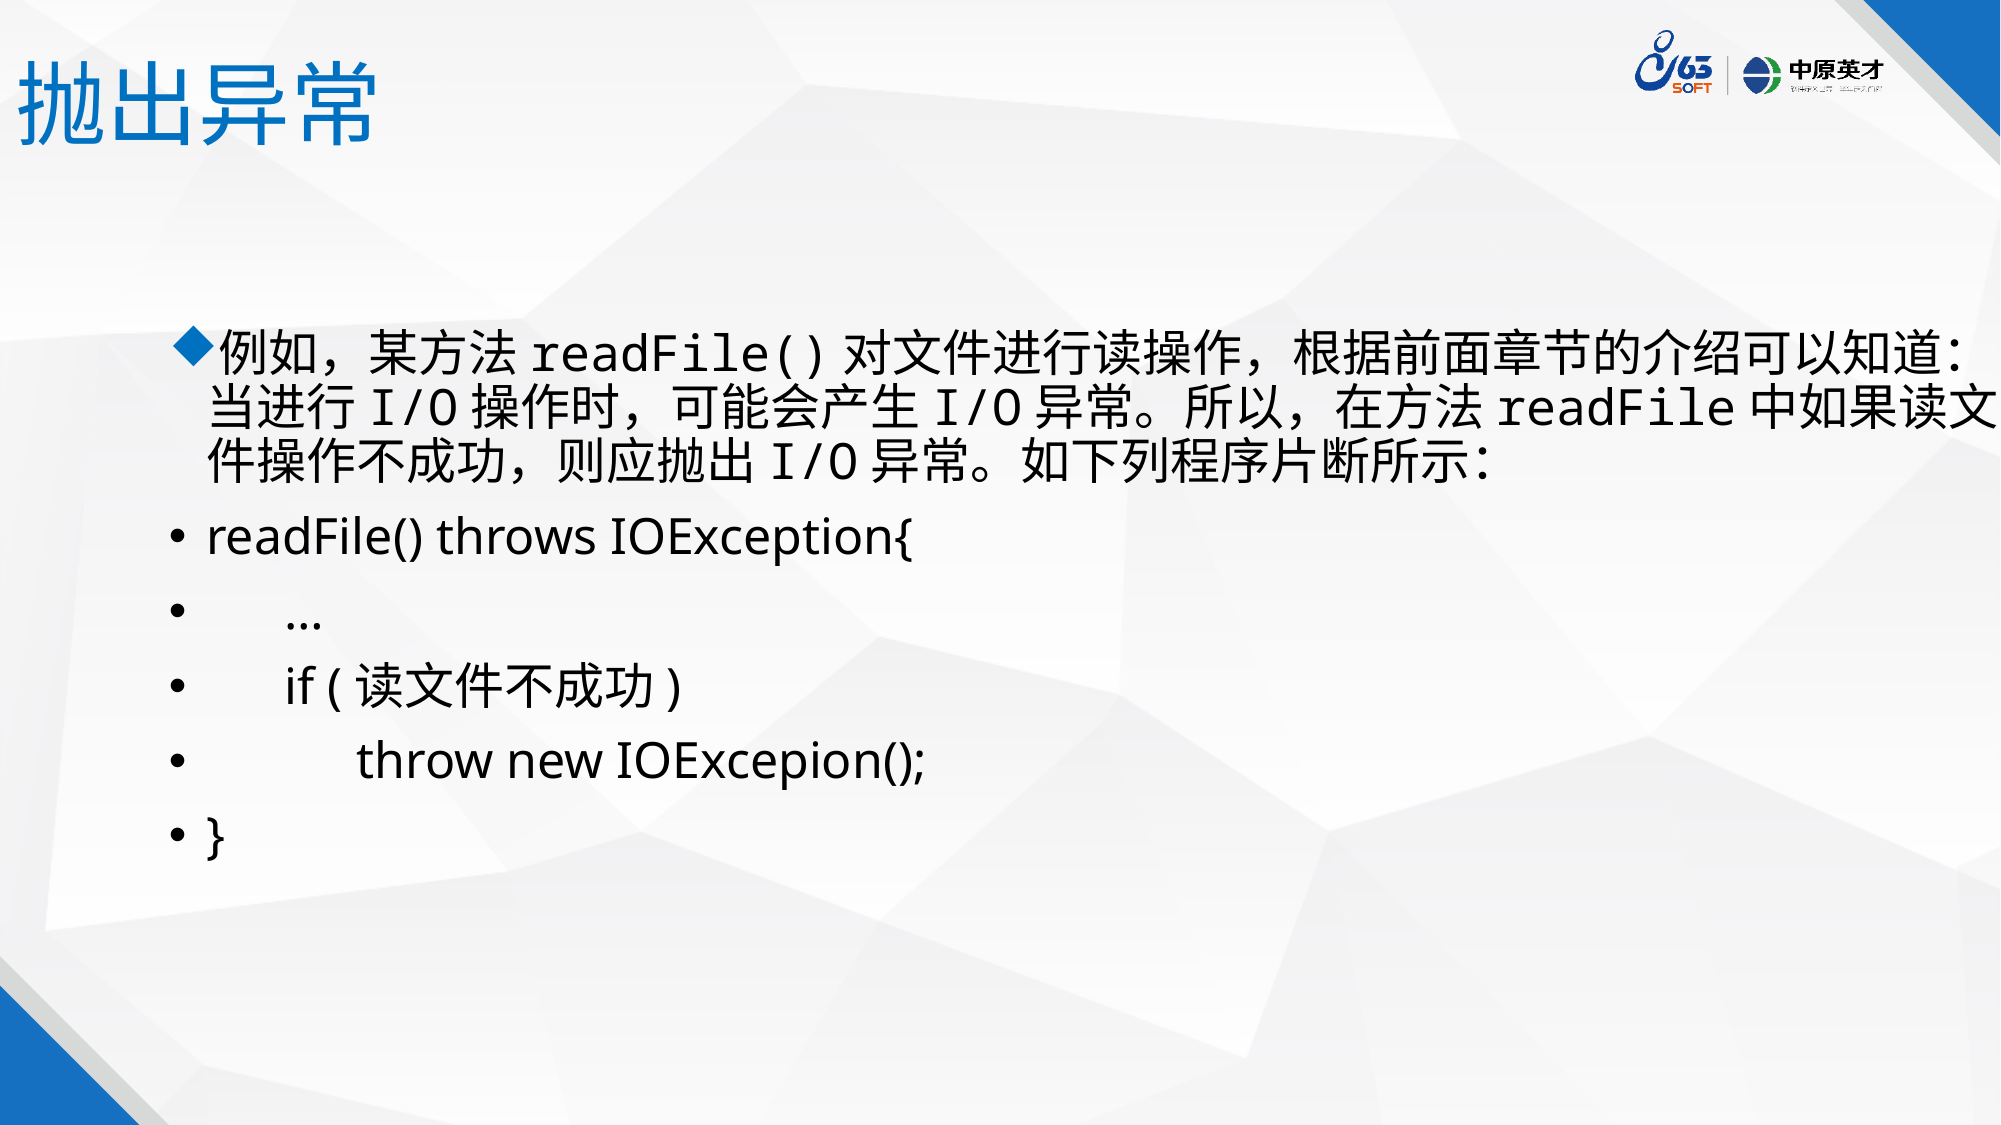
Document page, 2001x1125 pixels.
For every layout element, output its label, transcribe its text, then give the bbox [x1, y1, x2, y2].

list 例如，某方法readFile()对文件进行读操作，根据前面章节的介绍可以知道：当进行I/O操作时，可能会产生I/O异常。所以，在方法readFile中如果读文件操作不成功，则应抛出I/O异常。如下列程序片断所示： readFile() throws IOException{ … if (读文件不成功) throw new IOExcepion(); } [153, 321, 2000, 959]
picture [0, 0, 2000, 1125]
title 抛出异常 [0, 0, 1725, 218]
